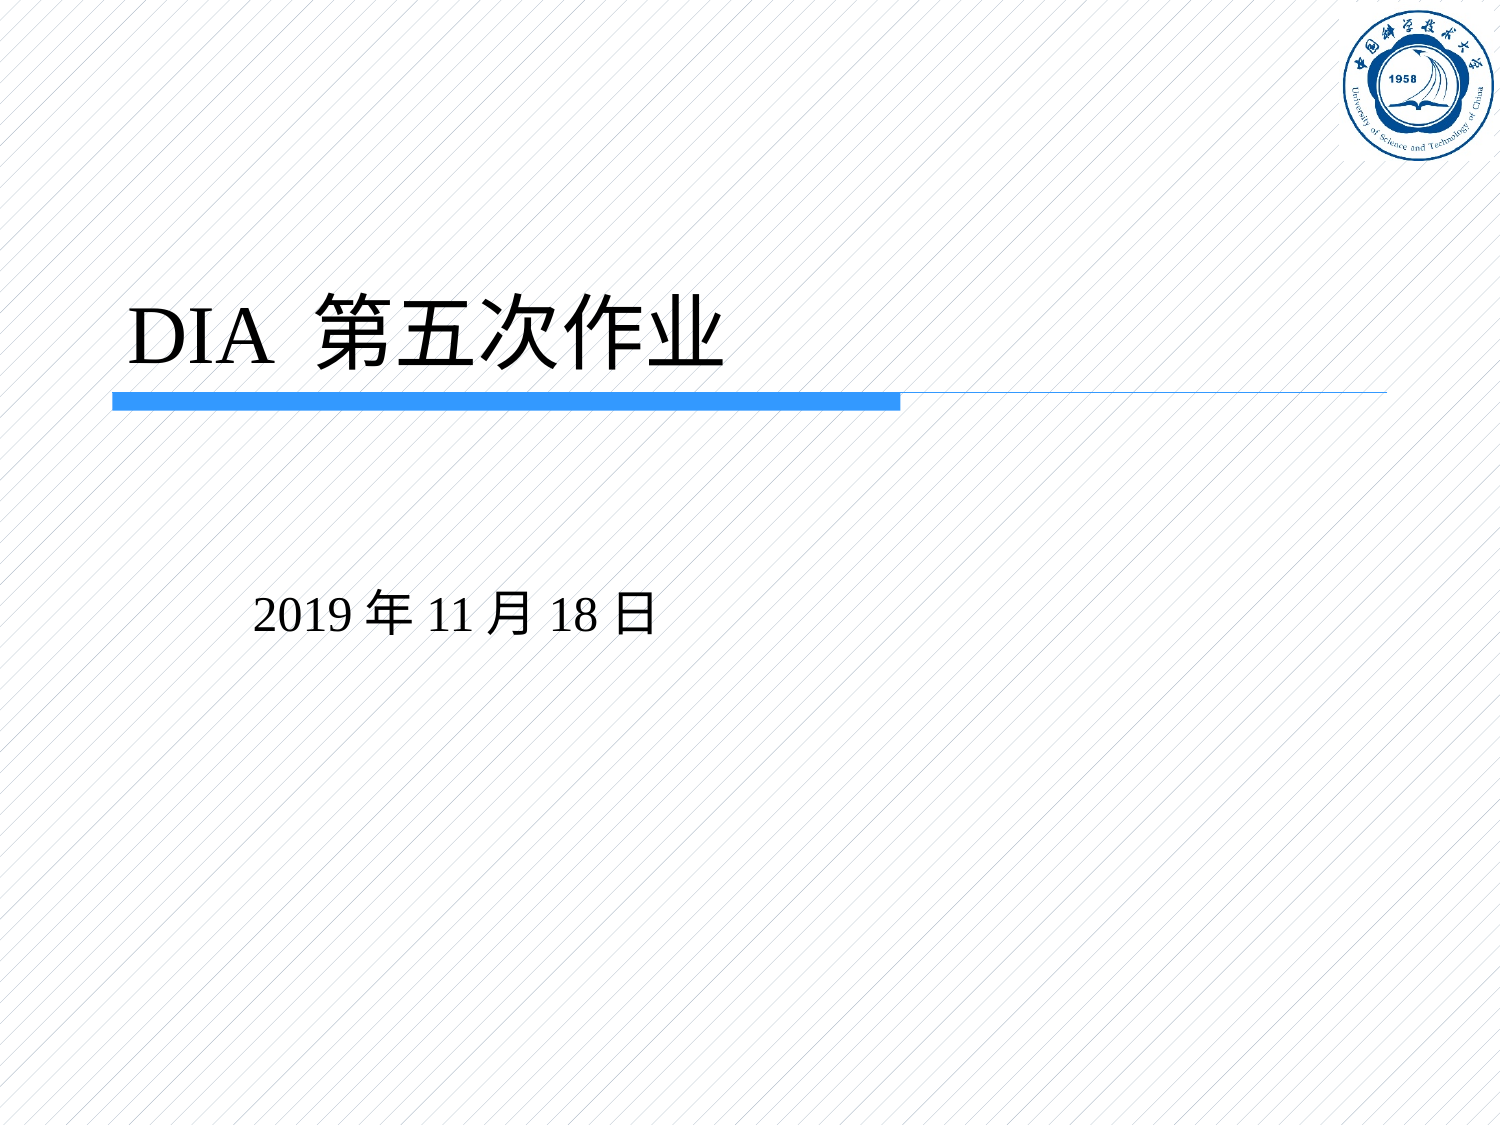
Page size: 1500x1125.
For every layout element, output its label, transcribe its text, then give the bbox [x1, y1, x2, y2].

picture [1339, 2, 1494, 161]
subtitle 2019年11月18日 [237, 574, 1388, 837]
title DIA 第五次作业 [112, 162, 1388, 388]
